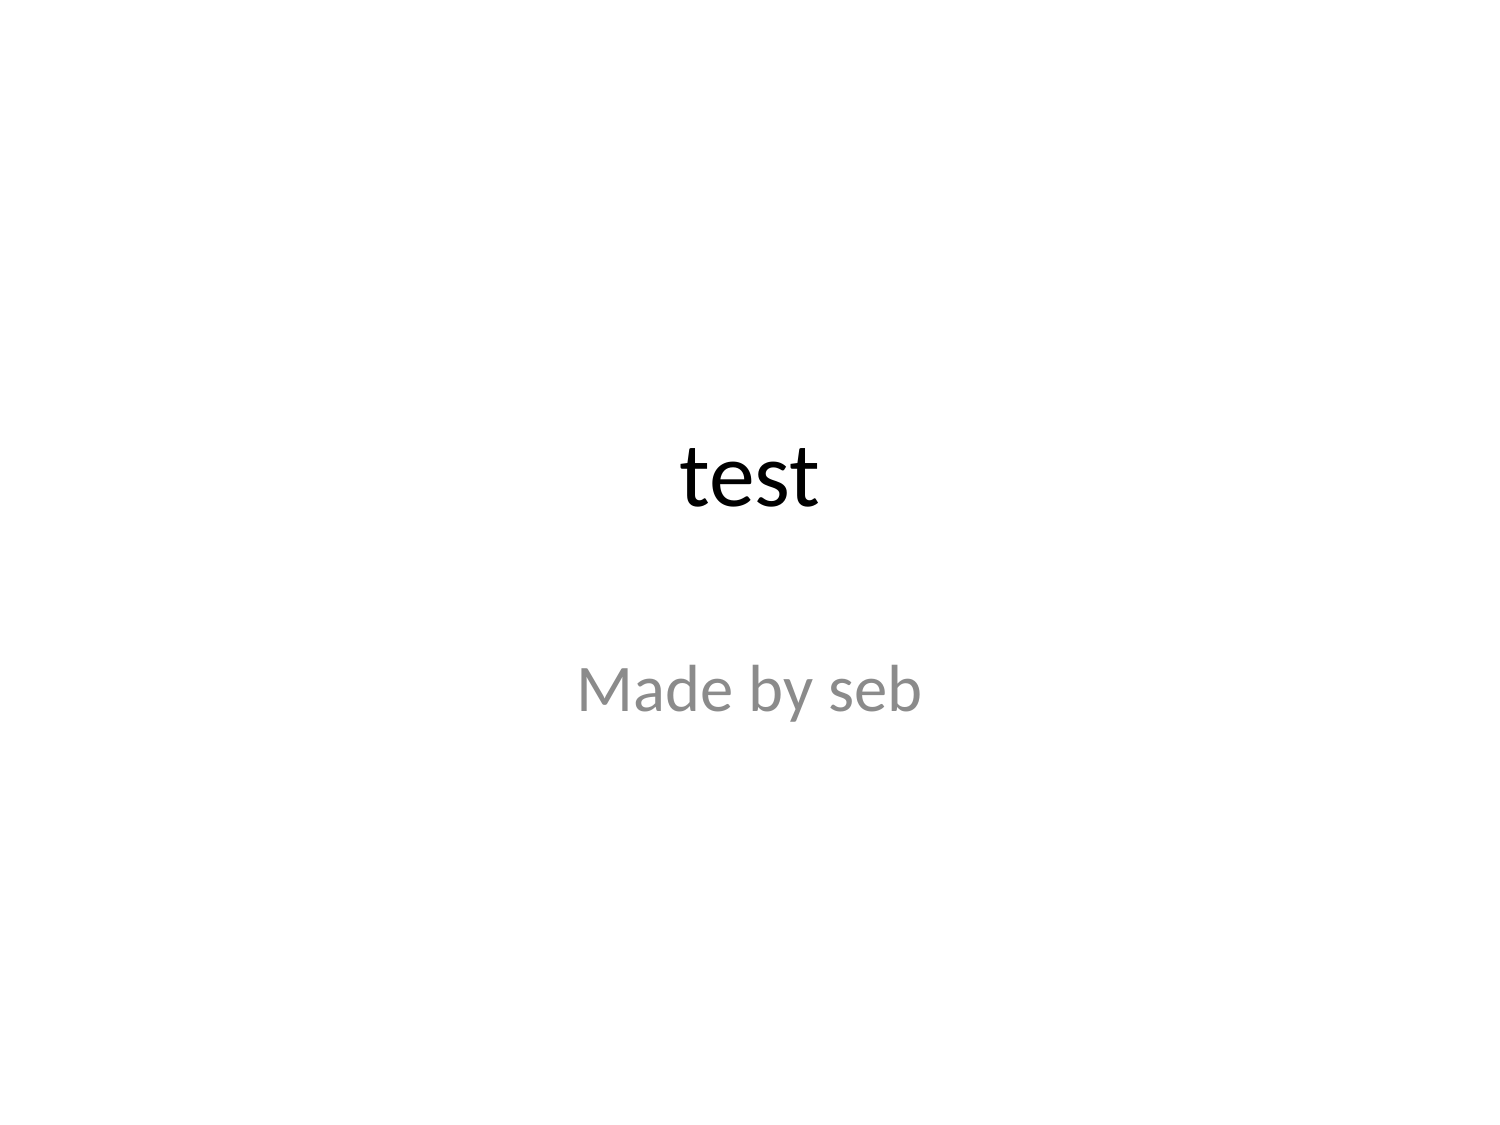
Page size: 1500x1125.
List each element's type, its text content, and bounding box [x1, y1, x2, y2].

subtitle Made by seb [225, 637, 1275, 925]
title test [112, 349, 1388, 591]
